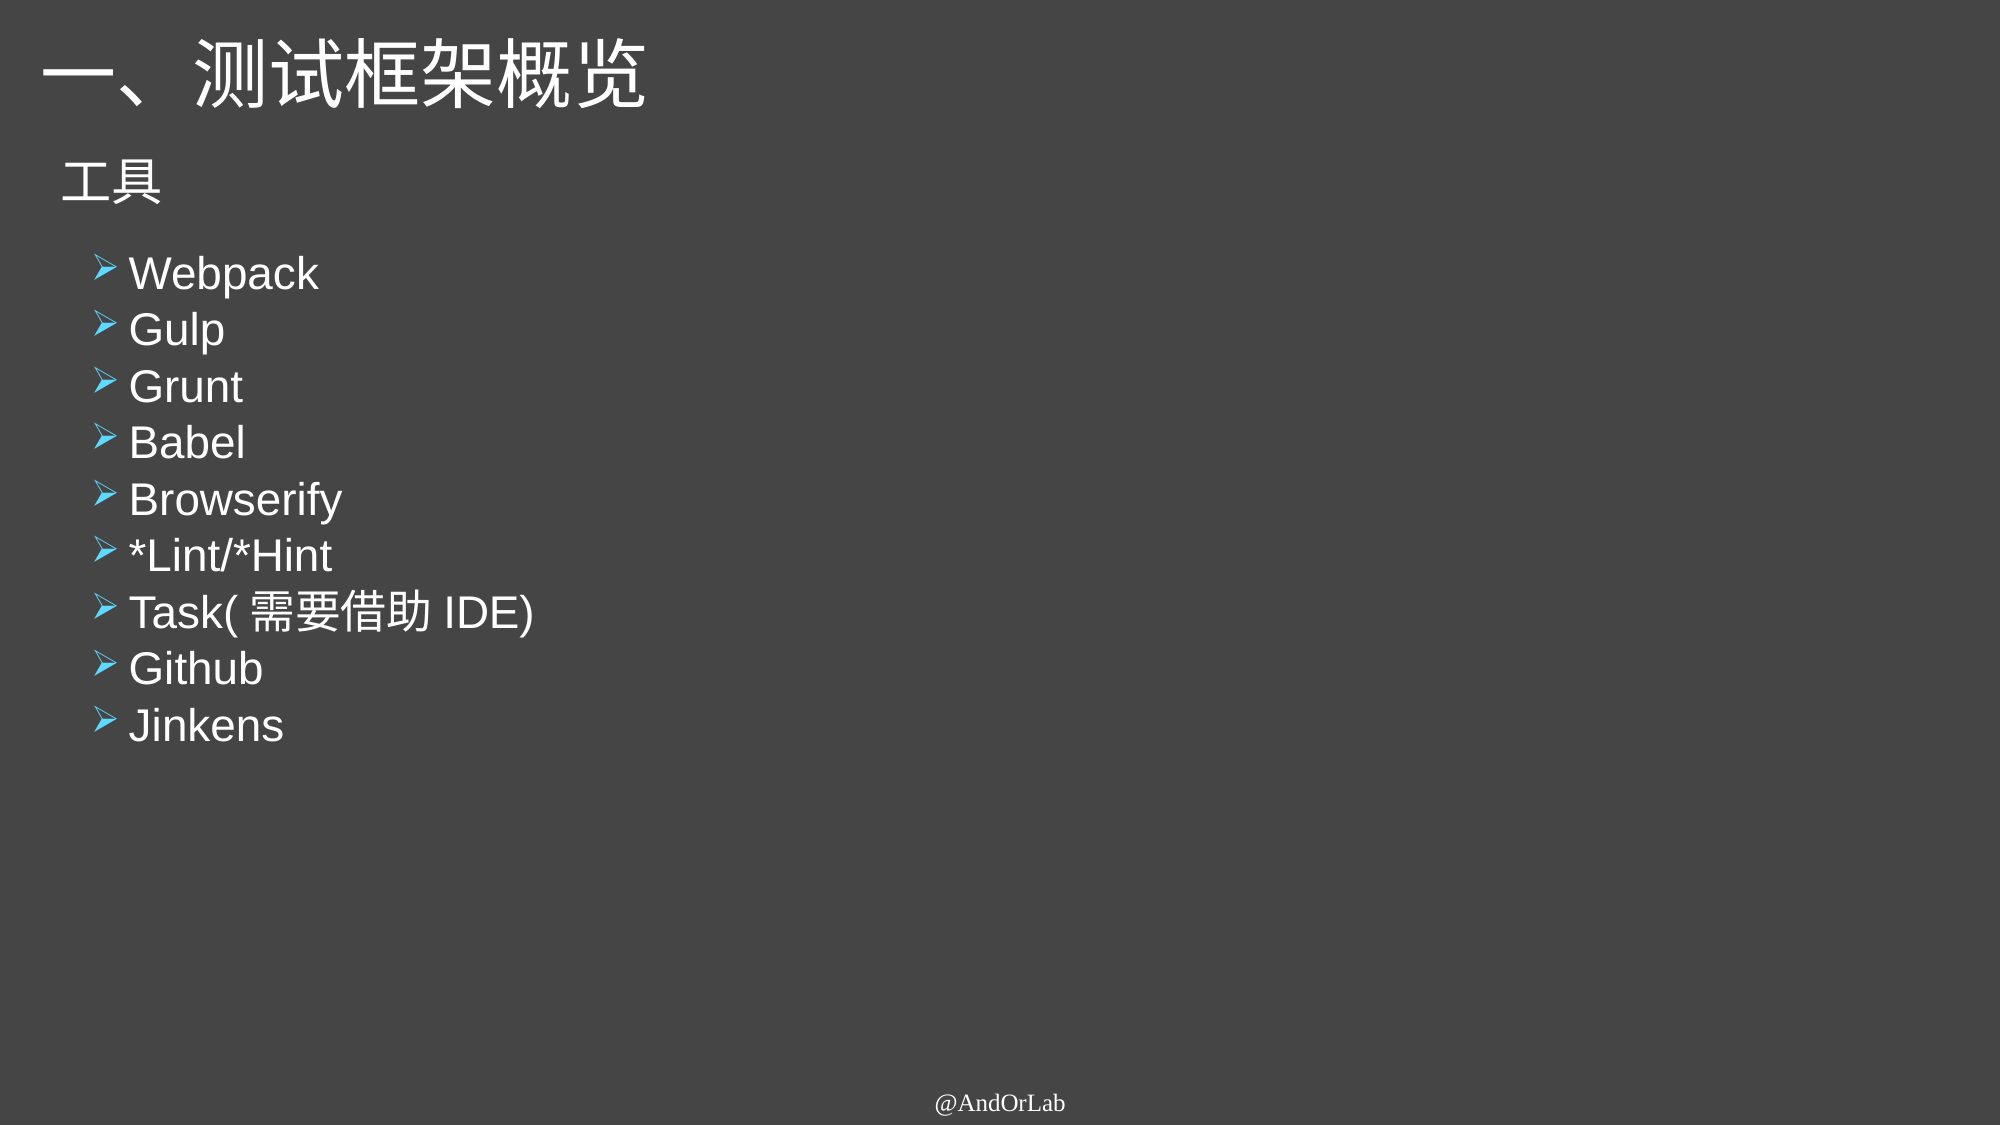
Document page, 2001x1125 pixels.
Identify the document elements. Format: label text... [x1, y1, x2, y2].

title 一、测试框架概览 [25, 28, 1751, 127]
list 工具 [45, 149, 1293, 220]
list Webpack Gulp Grunt Babel Browserify *Lint/*Hint Task(需要借助IDE) Github Jinkens [76, 242, 1919, 1070]
footer @AndOrLab [662, 1079, 1338, 1124]
